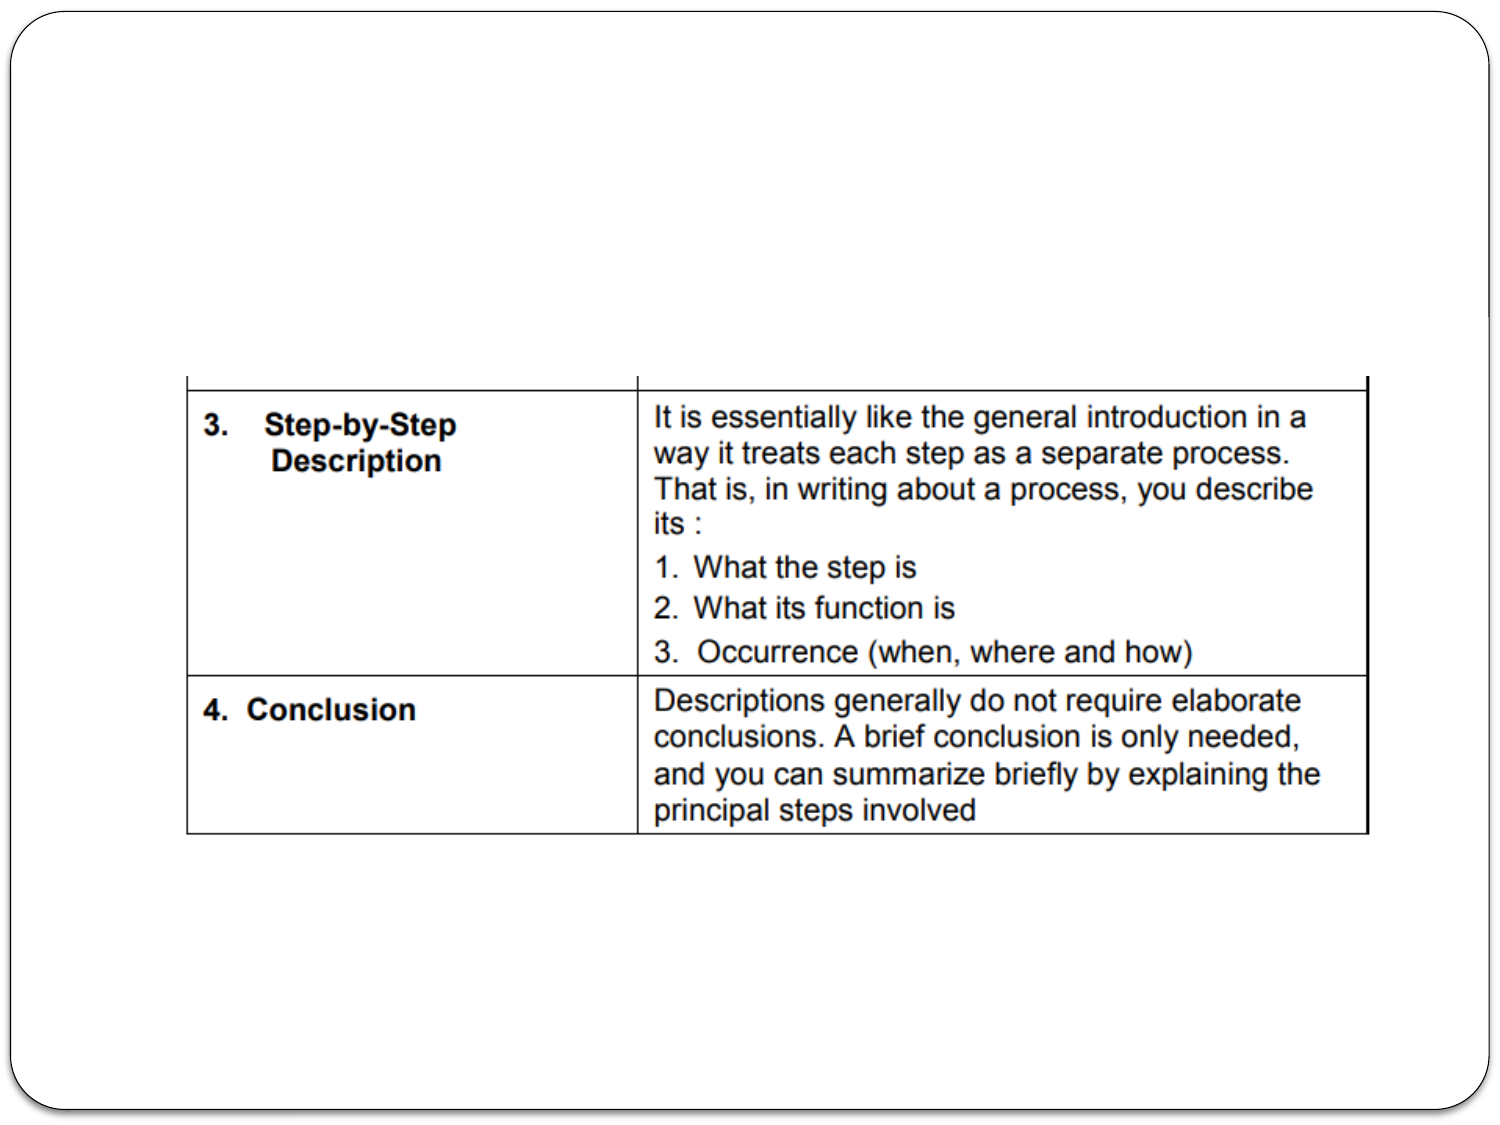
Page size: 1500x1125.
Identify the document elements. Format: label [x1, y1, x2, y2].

list [171, 376, 1404, 849]
